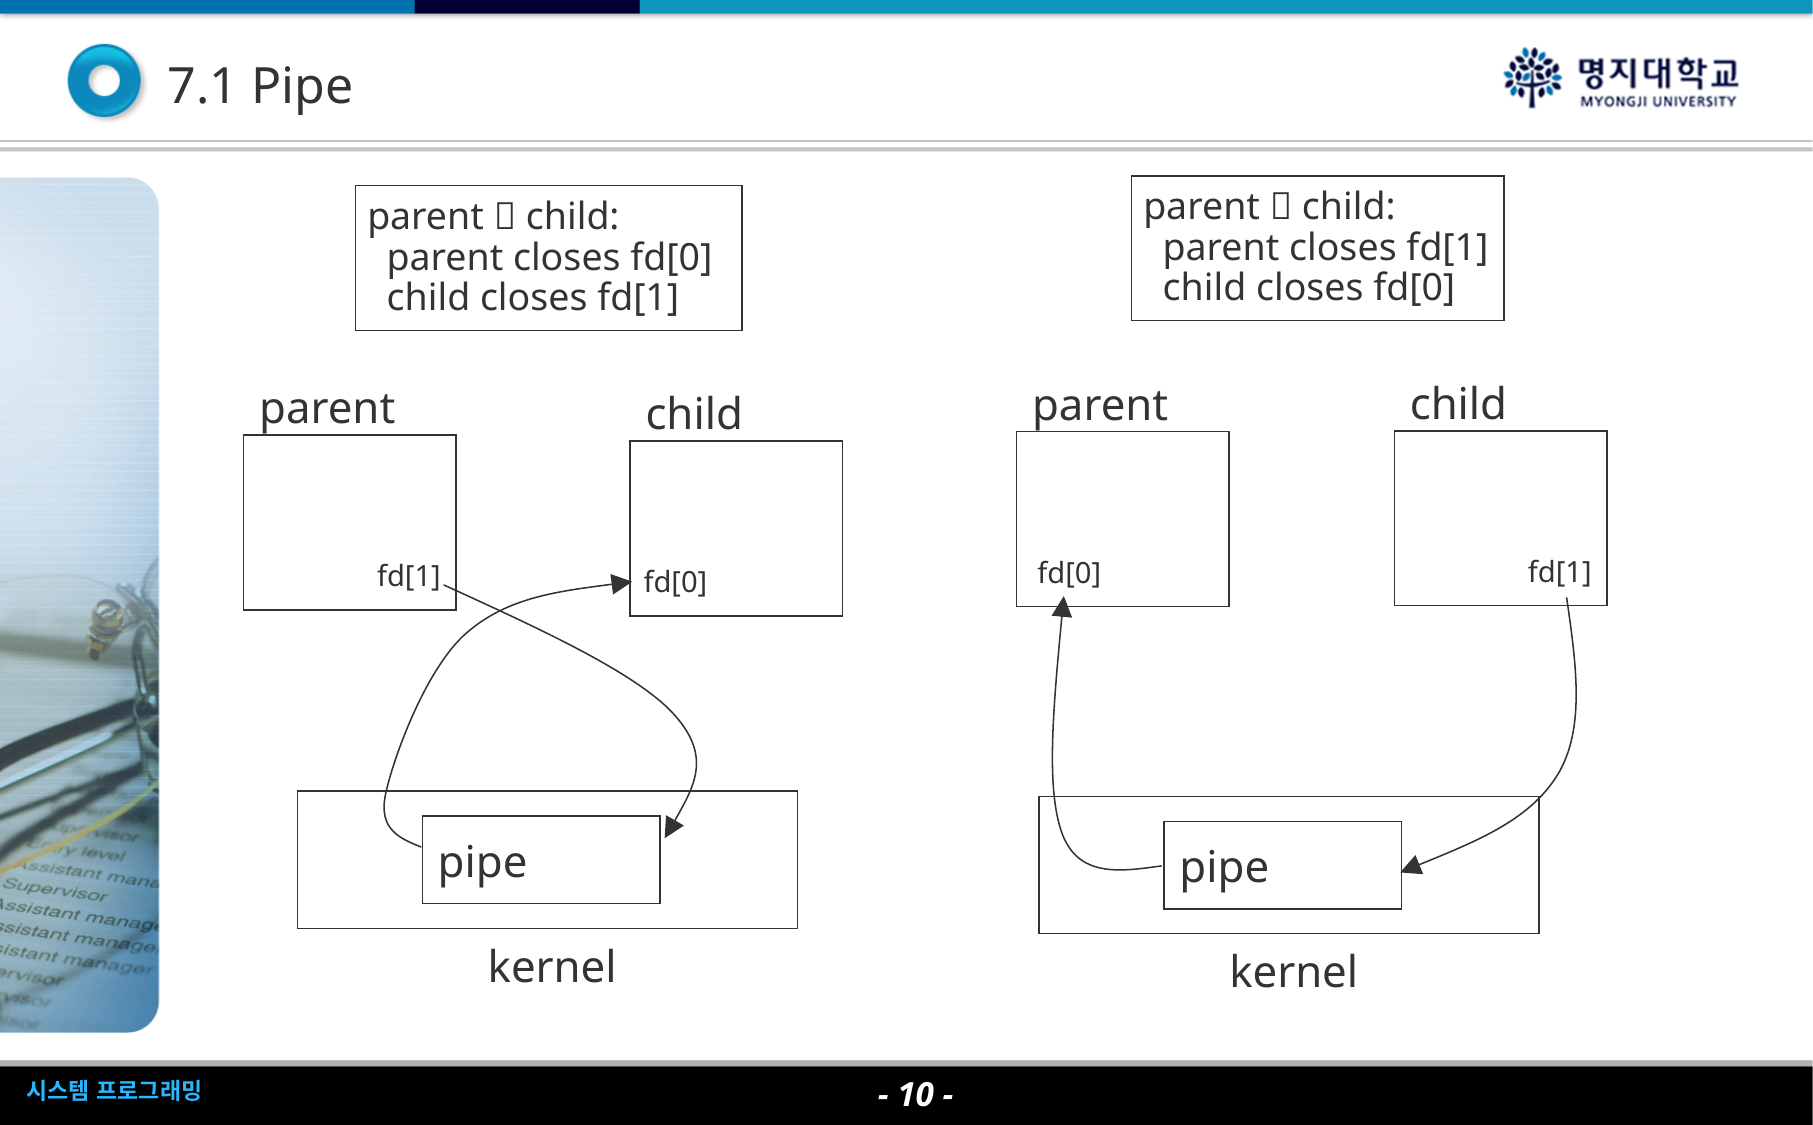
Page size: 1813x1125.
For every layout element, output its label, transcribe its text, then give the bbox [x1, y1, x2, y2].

text_box [386, 574, 624, 789]
picture [0, 0, 1813, 1125]
text_box parent [243, 372, 494, 441]
text_box parent  child: parent closes fd[1] child closes fd[0] [1131, 175, 1504, 321]
text_box fd[1] [243, 441, 457, 610]
text_box fd[0] [1016, 437, 1230, 607]
text_box [1051, 596, 1136, 794]
text_box parent [1016, 369, 1267, 437]
text_box [541, 649, 697, 789]
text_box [1038, 796, 1540, 997]
text_box [443, 584, 499, 624]
text_box parent  child: parent closes fd[0] child closes fd[1] [355, 185, 743, 331]
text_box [1394, 367, 1645, 606]
text_box [1447, 613, 1577, 797]
title 7.1 Pipe [150, 37, 1798, 130]
slide_number - 10 - [819, 1064, 1012, 1125]
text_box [629, 378, 881, 617]
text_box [297, 790, 798, 992]
